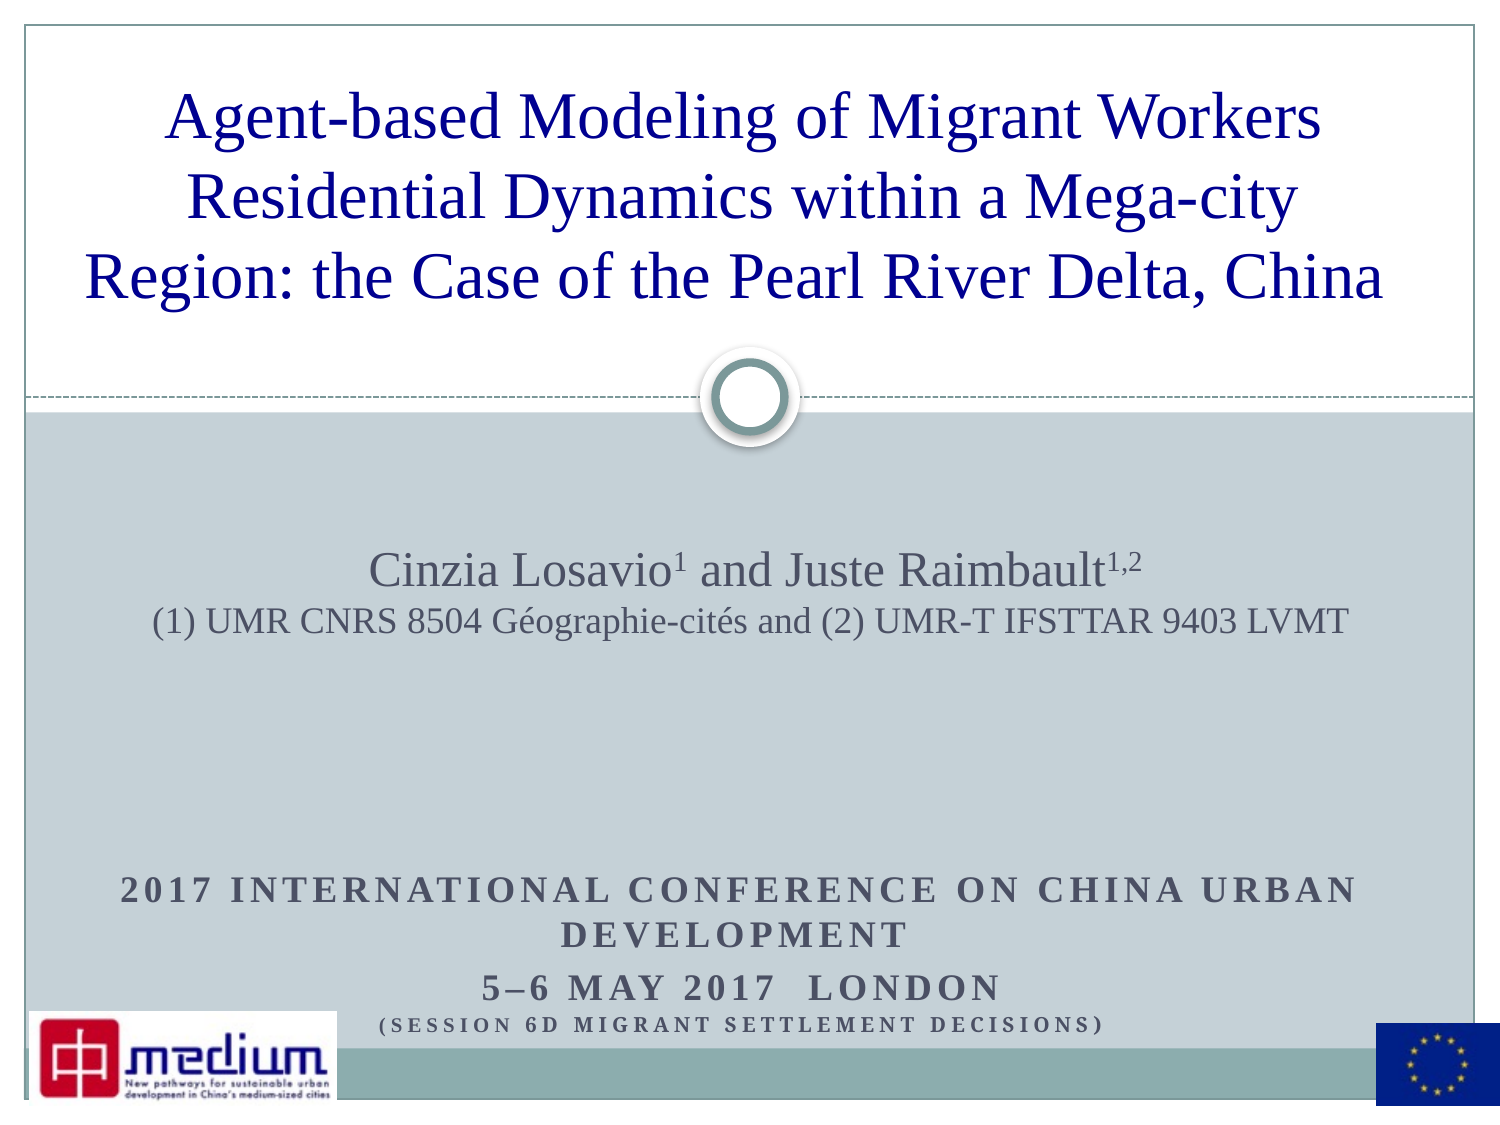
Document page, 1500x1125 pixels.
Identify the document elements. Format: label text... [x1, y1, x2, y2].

subtitle 2017 International Conference on China Urban Development 5–6 May 2017 LONDON (Session 6D Migrant settlement decisions) [88, 857, 1393, 929]
text_box Cinzia Losavio1 and Juste Raimbault1,2 (1) UMR CNRS 8504 Géographie-cités and (2) UMR-T IFSTTAR 9403 LVMT [88, 468, 1423, 649]
picture [1376, 1023, 1500, 1106]
title Agent-based Modeling of Migrant Workers Residential Dynamics within a Mega-city Region: the Case of the Pearl River Delta, China [64, 66, 1424, 364]
picture [29, 1011, 337, 1106]
